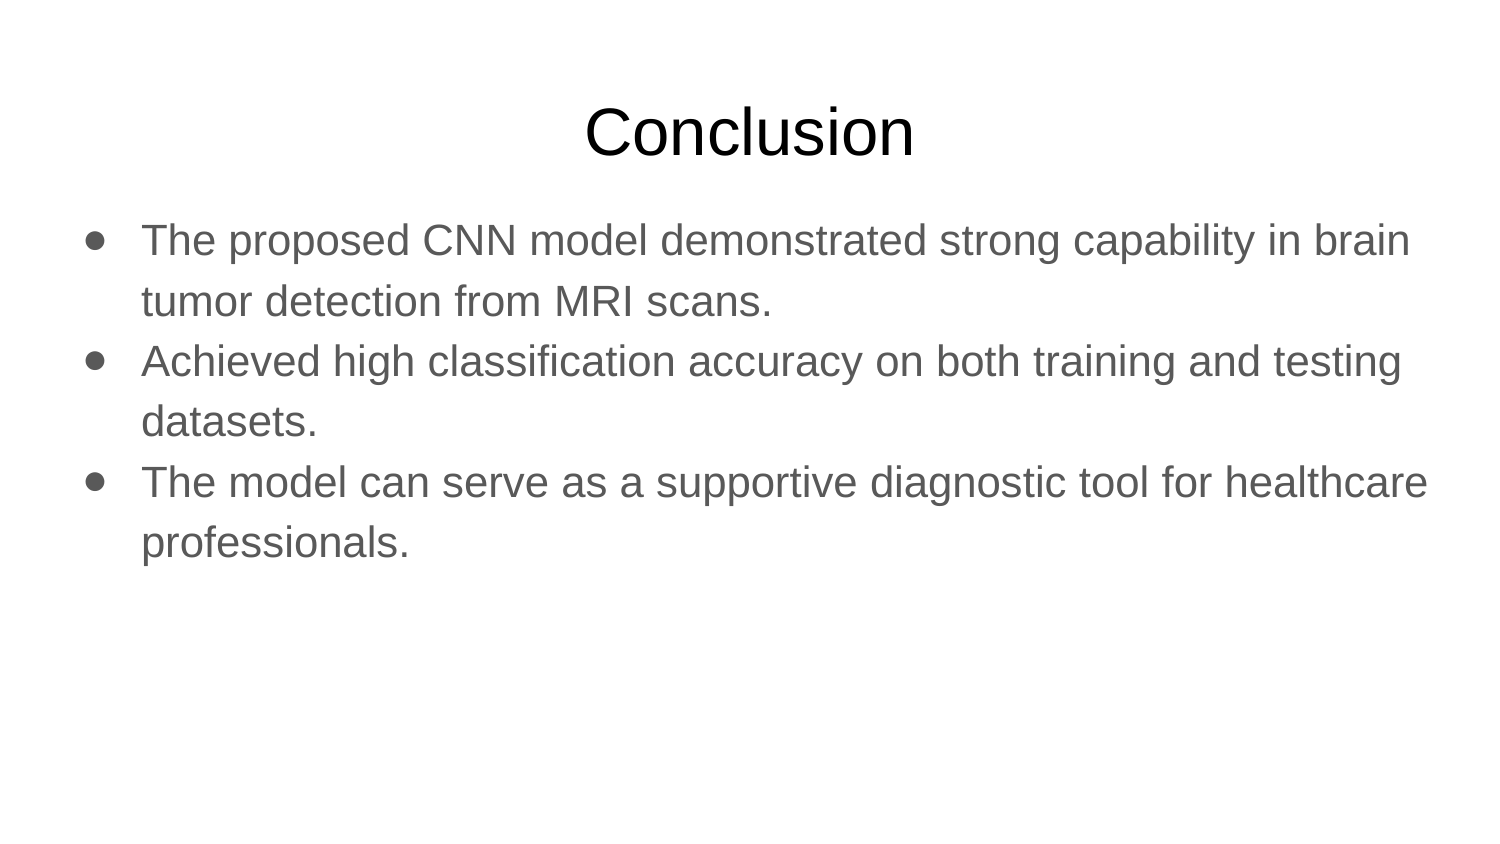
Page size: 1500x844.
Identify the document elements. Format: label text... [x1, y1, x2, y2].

title Conclusion [51, 72, 1449, 167]
list The proposed CNN model demonstrated strong capability in brain tumor detection from MRI scans. Achieved high classification accuracy on both training and testing datasets. The model can serve as a supportive diagnostic tool for healthcare professionals. [51, 189, 1449, 750]
